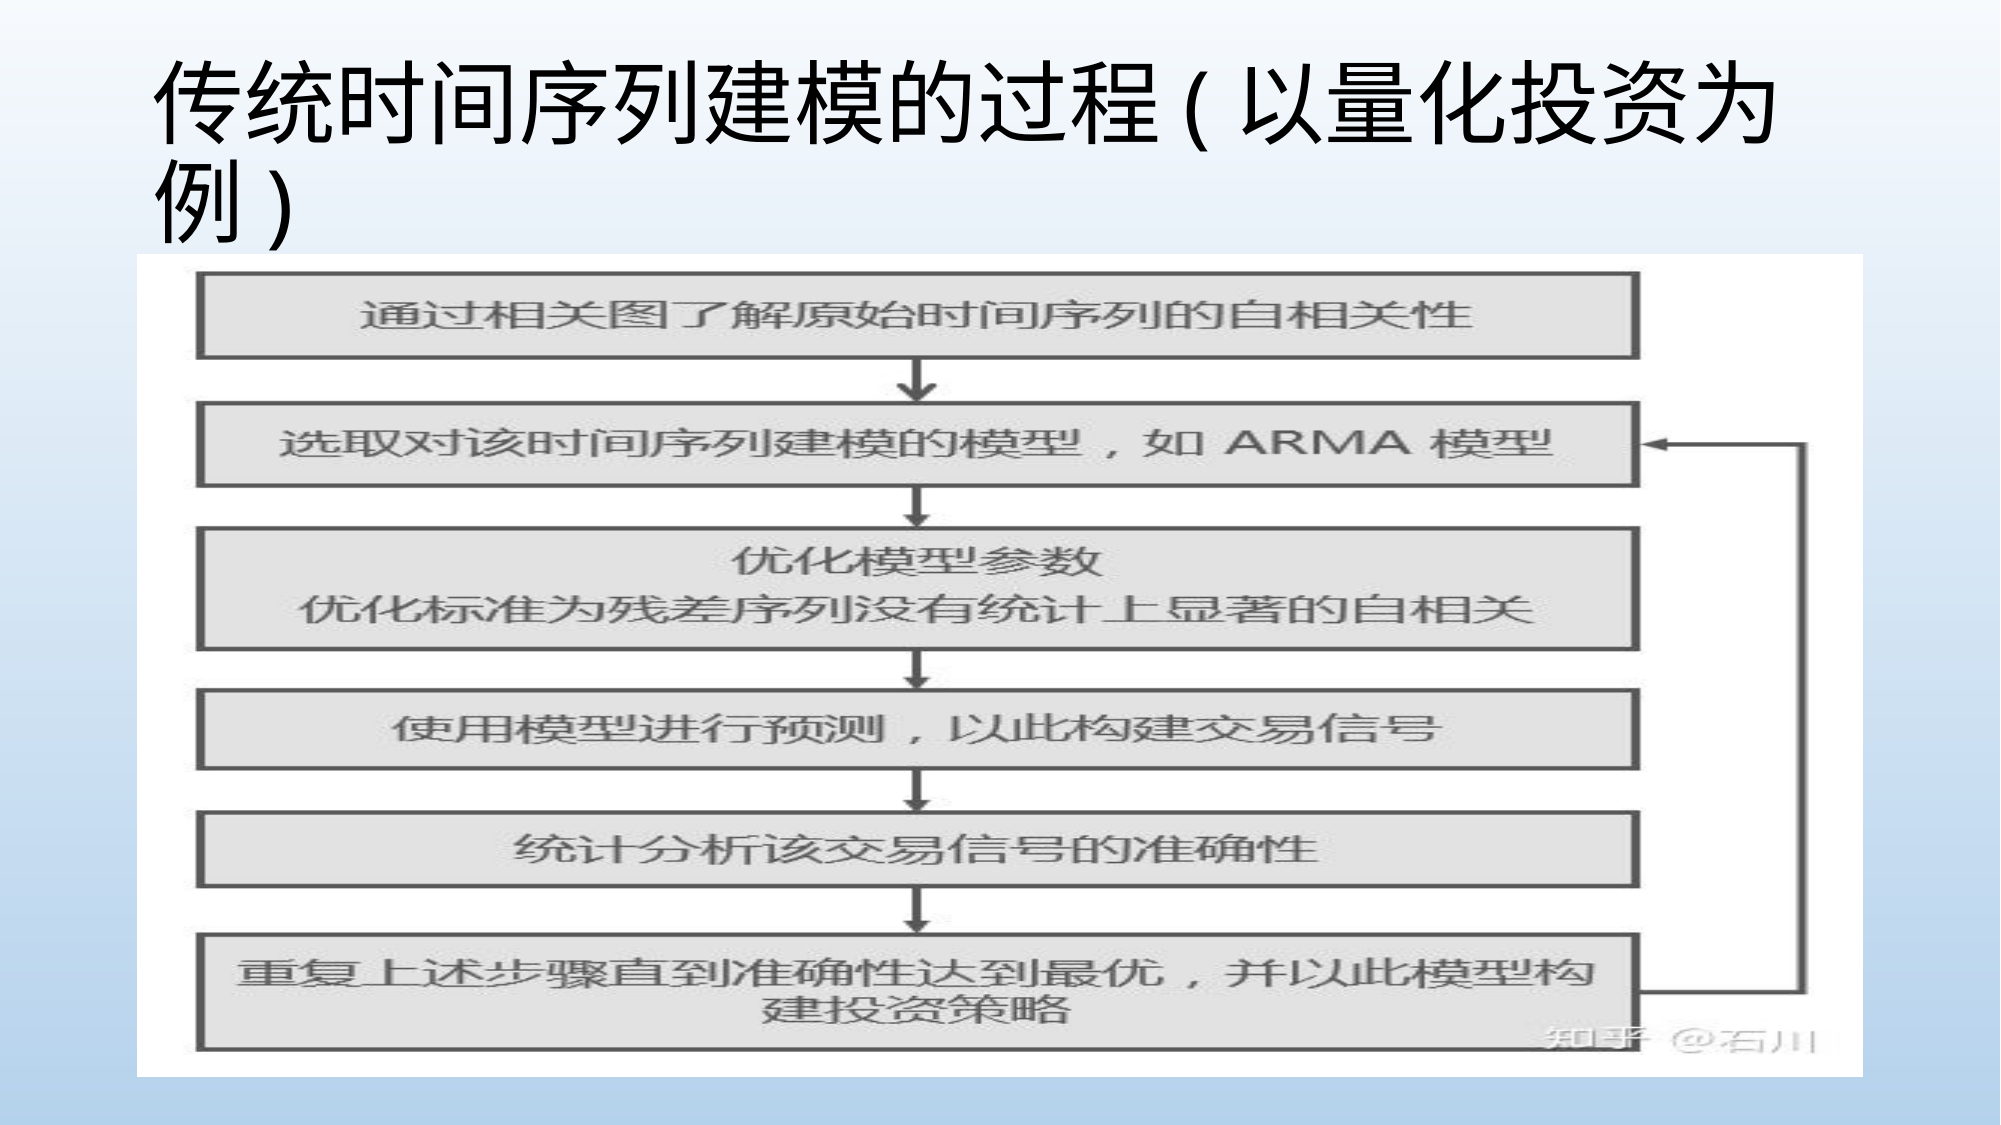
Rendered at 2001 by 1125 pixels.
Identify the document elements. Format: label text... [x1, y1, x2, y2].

title 传统时间序列建模的过程(以量化投资为例) [137, 59, 1863, 254]
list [137, 254, 1863, 1077]
